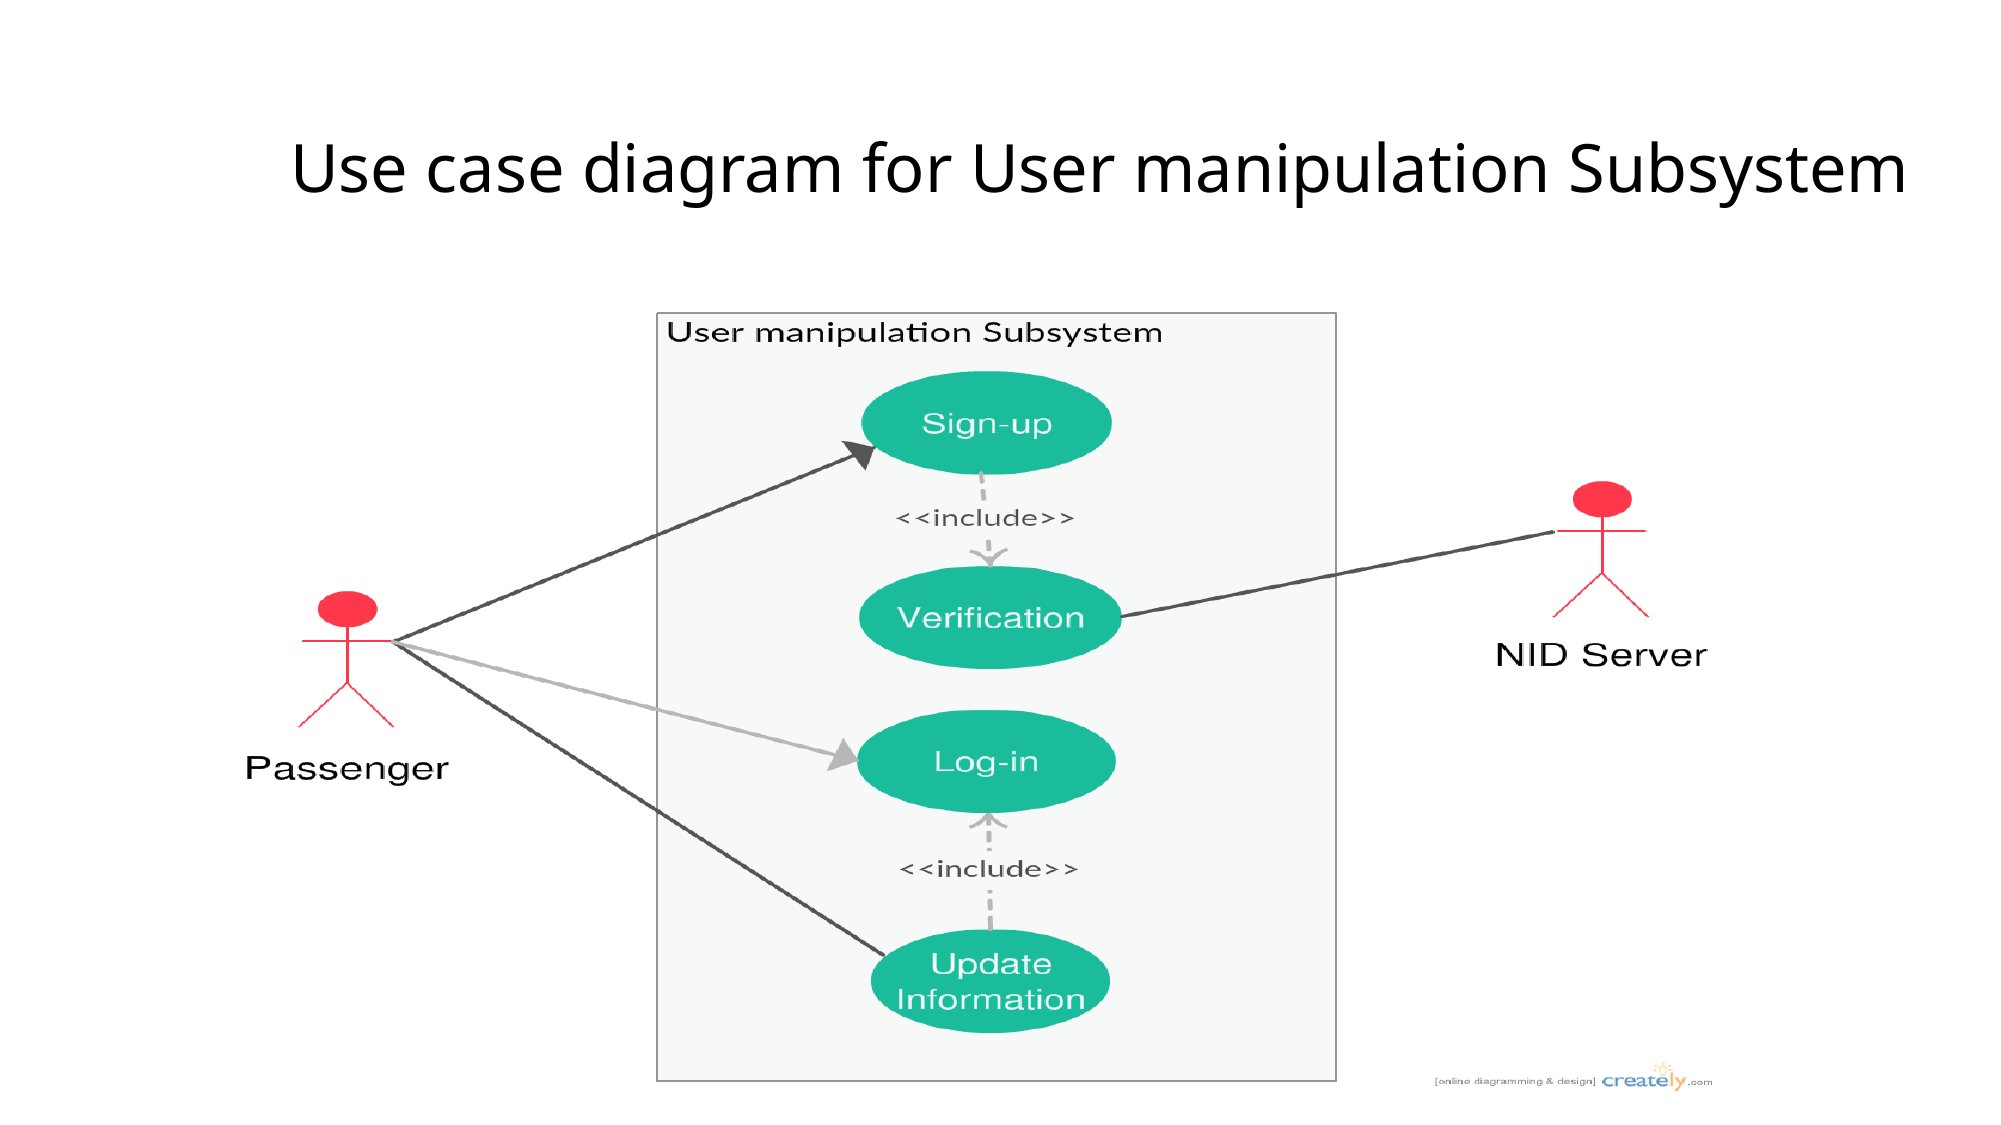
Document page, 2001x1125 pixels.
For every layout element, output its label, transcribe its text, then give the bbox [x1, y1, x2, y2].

title Use case diagram for User manipulation Subsystem [275, 62, 2000, 280]
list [237, 299, 1720, 1094]
